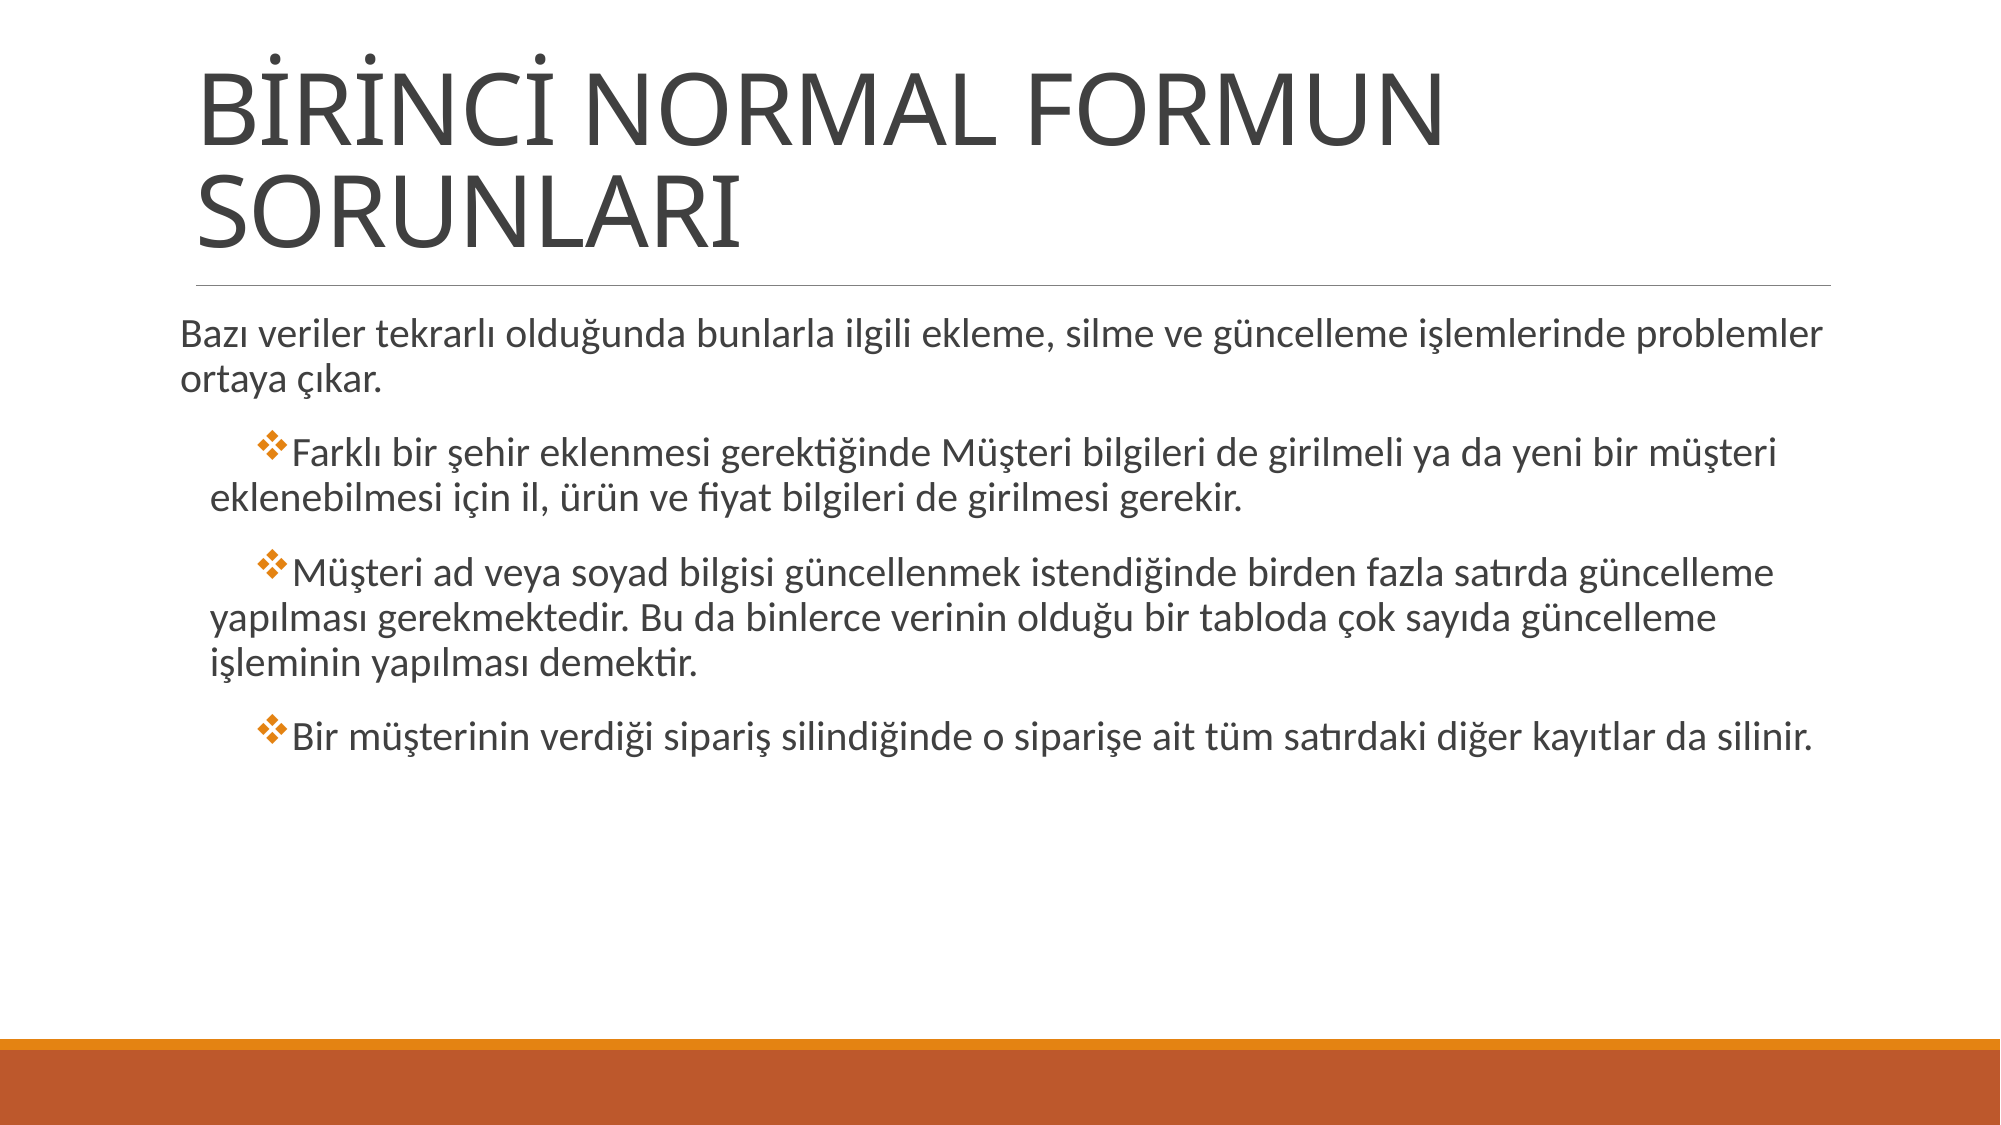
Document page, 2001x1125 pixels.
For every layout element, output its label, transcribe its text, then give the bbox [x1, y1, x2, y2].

list Bazı veriler tekrarlı olduğunda bunlarla ilgili ekleme, silme ve güncelleme işlemlerinde problemler ortaya çıkar. Farklı bir şehir eklenmesi gerektiğinde Müşteri bilgileri de girilmeli ya da yeni bir müşteri eklenebilmesi için il, ürün ve fiyat bilgileri de girilmesi gerekir. Müşteri ad veya soyad bilgisi güncellenmek istendiğinde birden fazla satırda güncelleme yapılması gerekmektedir. Bu da binlerce verinin olduğu bir tabloda çok sayıda güncelleme işleminin yapılması demektir. Bir müşterinin verdiği sipariş silindiğinde o siparişe ait tüm satırdaki diğer kayıtlar da silinir. [180, 304, 1830, 1004]
title BİRİNCİ NORMAL FORMUN SORUNLARI [180, 47, 1830, 285]
